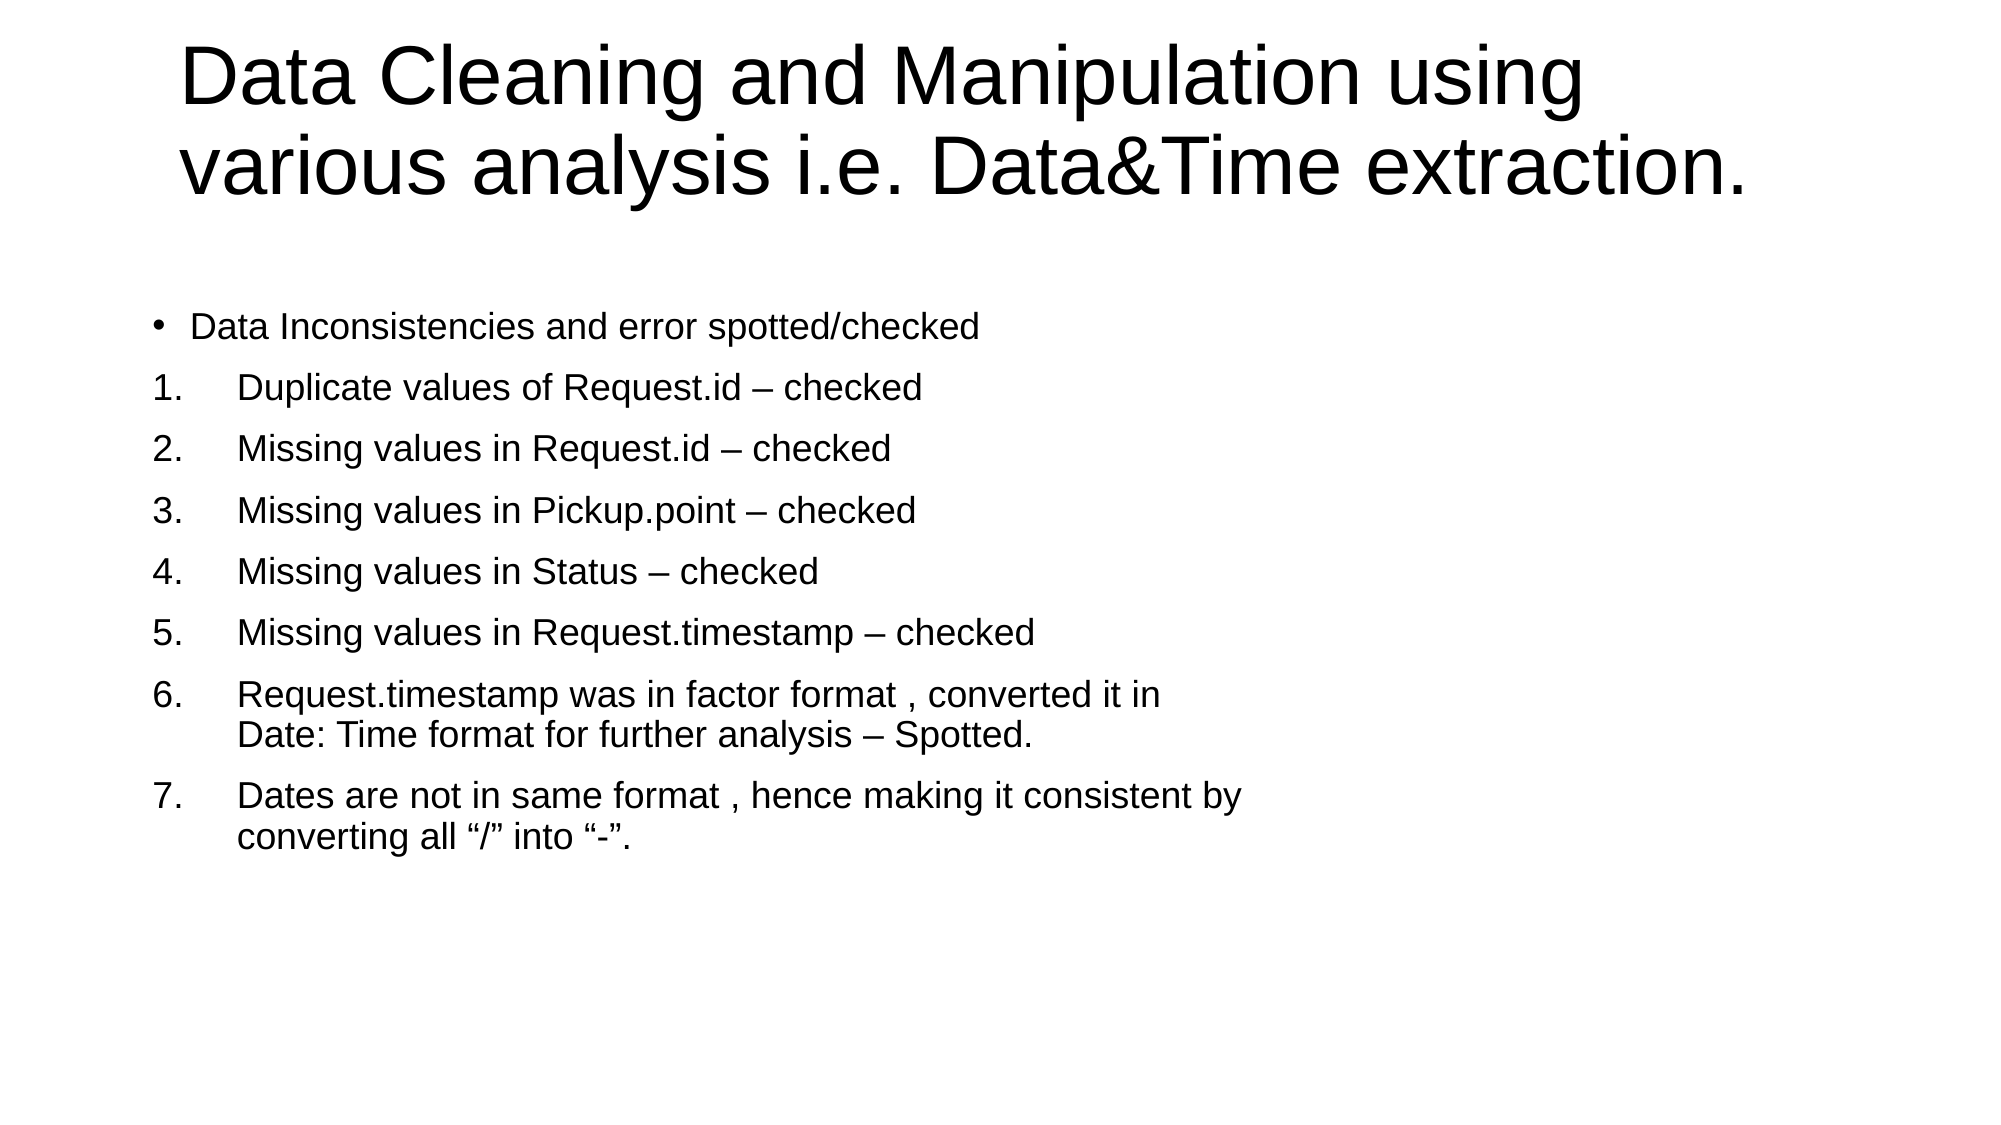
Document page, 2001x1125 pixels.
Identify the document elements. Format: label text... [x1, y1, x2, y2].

list Data Inconsistencies and error spotted/checked Duplicate values of Request.id – checked Missing values in Request.id – checked Missing values in Pickup.point – checked Missing values in Status – checked Missing values in Request.timestamp – checked Request.timestamp was in factor format , converted it in Date: Time format for further analysis – Spotted. Dates are not in same format , hence making it consistent by converting all “/” into “-”. [137, 299, 1863, 1014]
text_box Data Cleaning and Manipulation using various analysis i.e. Data&Time extraction. [164, 4, 1802, 241]
